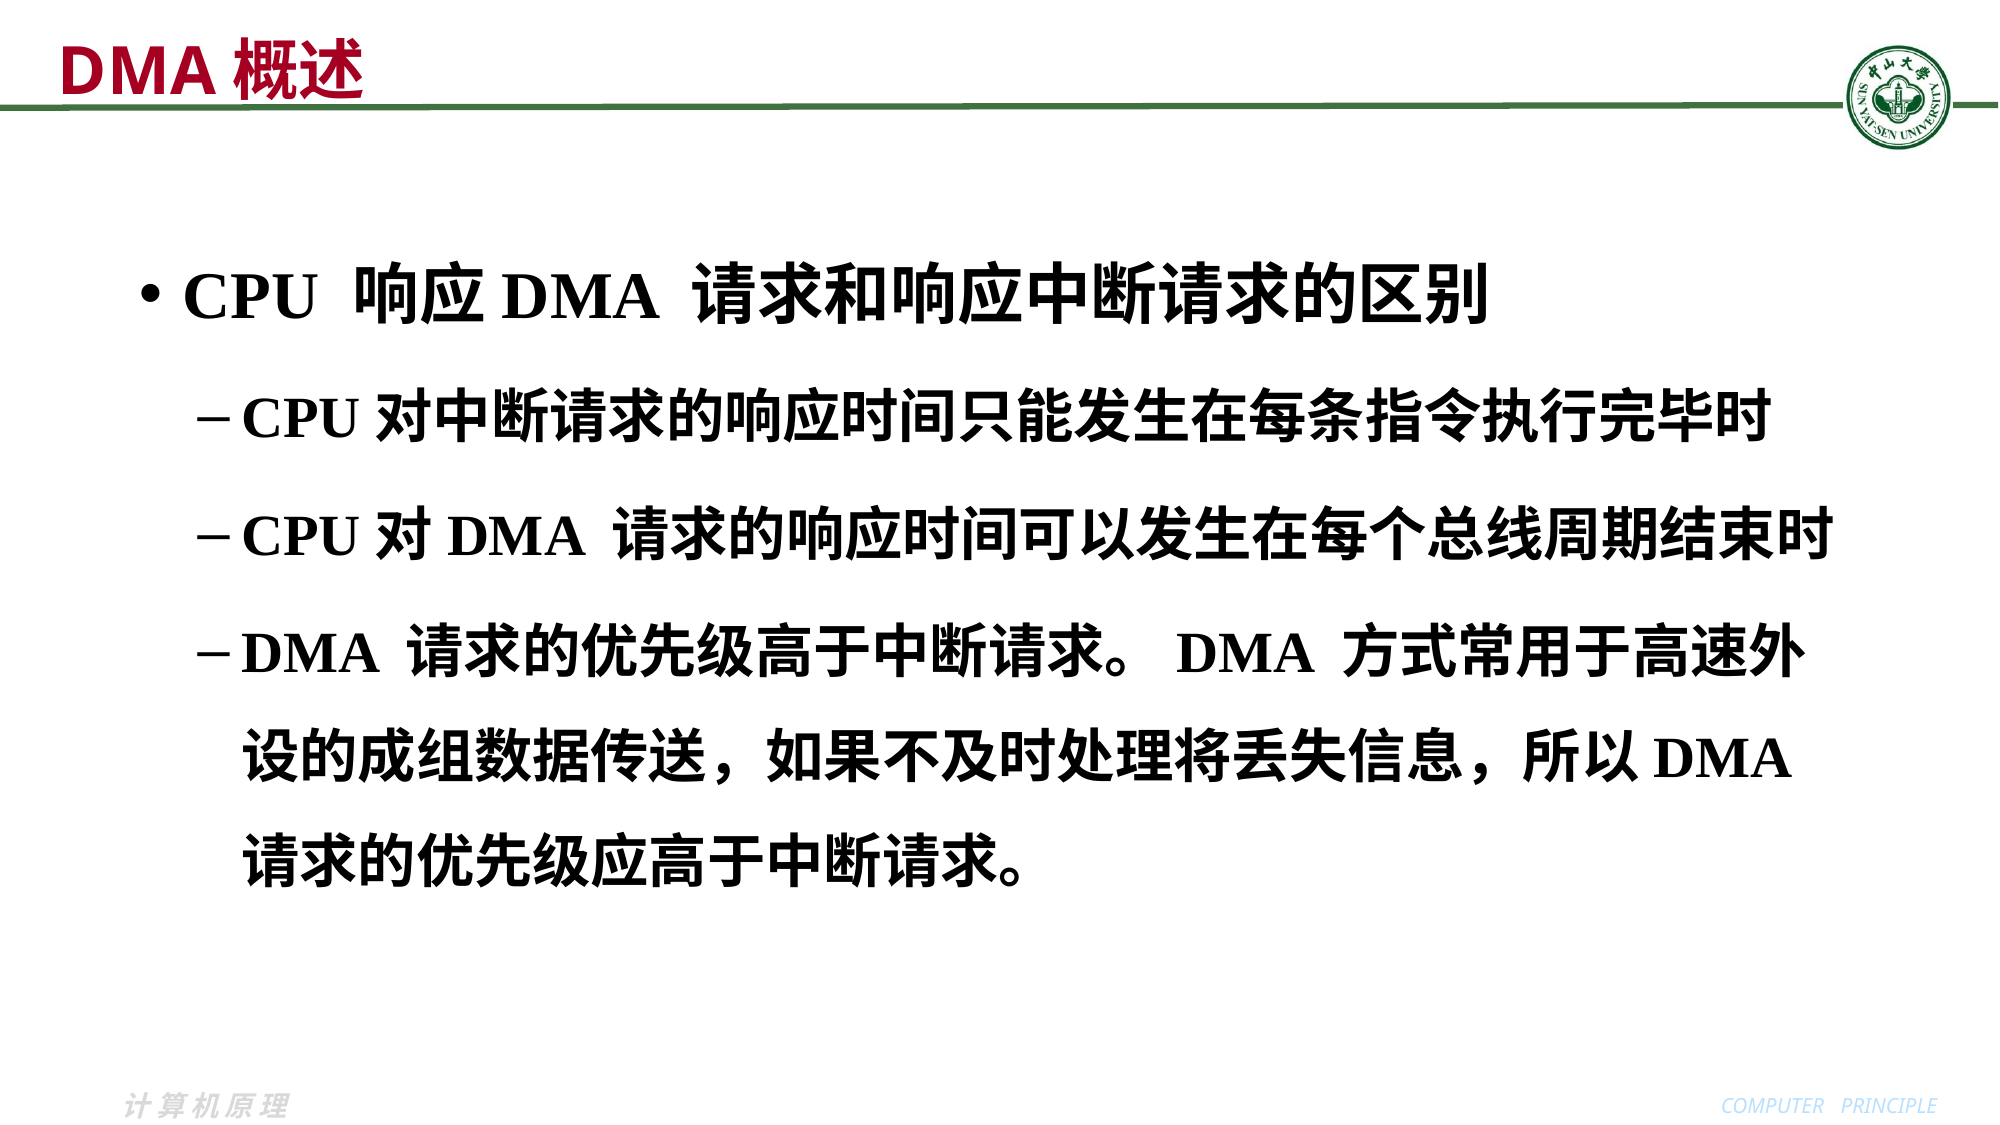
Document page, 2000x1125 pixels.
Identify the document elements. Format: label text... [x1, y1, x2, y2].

picture [1843, 42, 1953, 152]
text_box CPU 响应DMA 请求和响应中断请求的区别 CPU对中断请求的响应时间只能发生在每条指令执行完毕时 CPU对DMA 请求的响应时间可以发生在每个总线周期结束时 DMA 请求的优先级高于中断请求。DMA 方式常用于高速外设的成组数据传送，如果不及时处理将丢失信息，所以DMA 请求的优先级应高于中断请求。 [123, 204, 1863, 988]
text_box DMA概述 [42, 19, 1496, 115]
